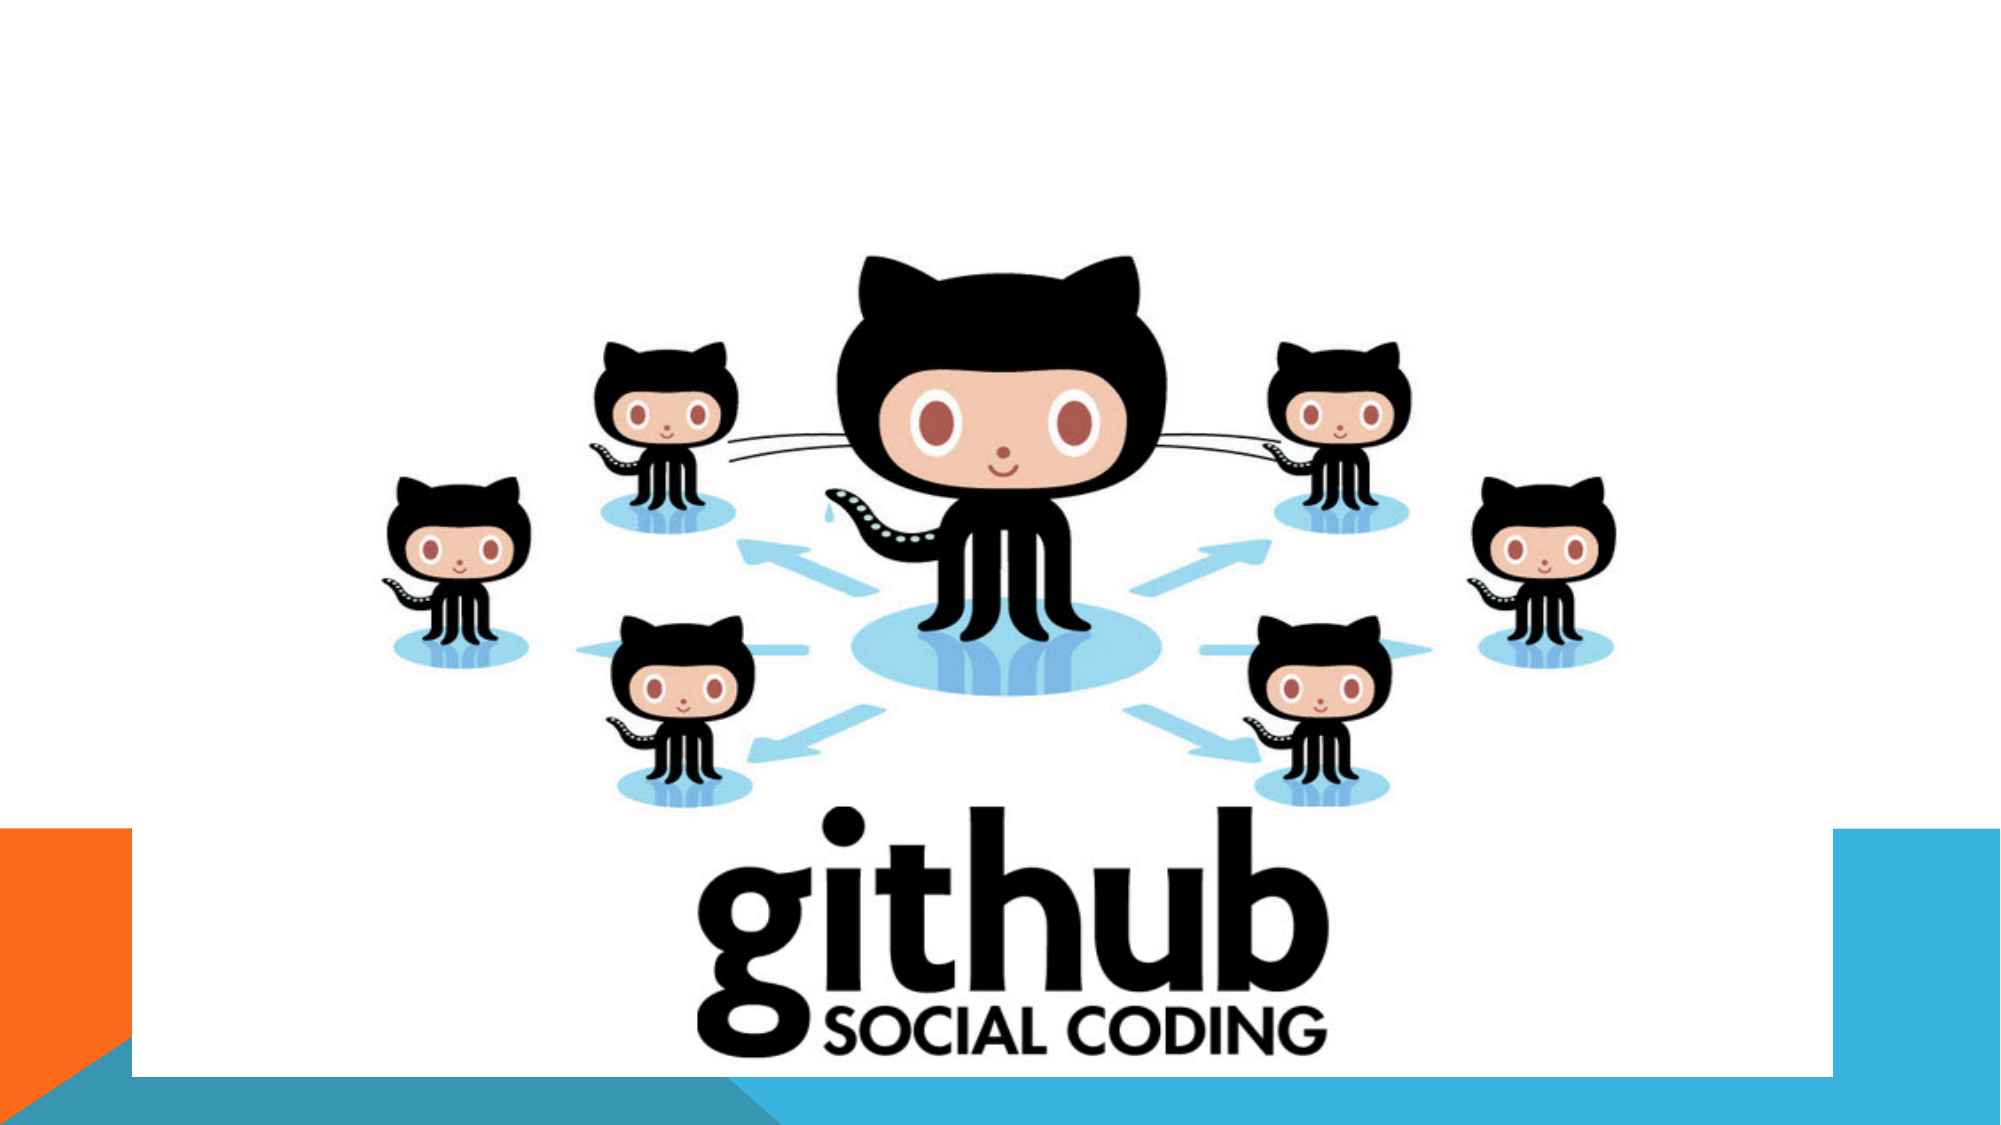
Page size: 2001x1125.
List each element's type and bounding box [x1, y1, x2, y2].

picture [132, 72, 1833, 1078]
